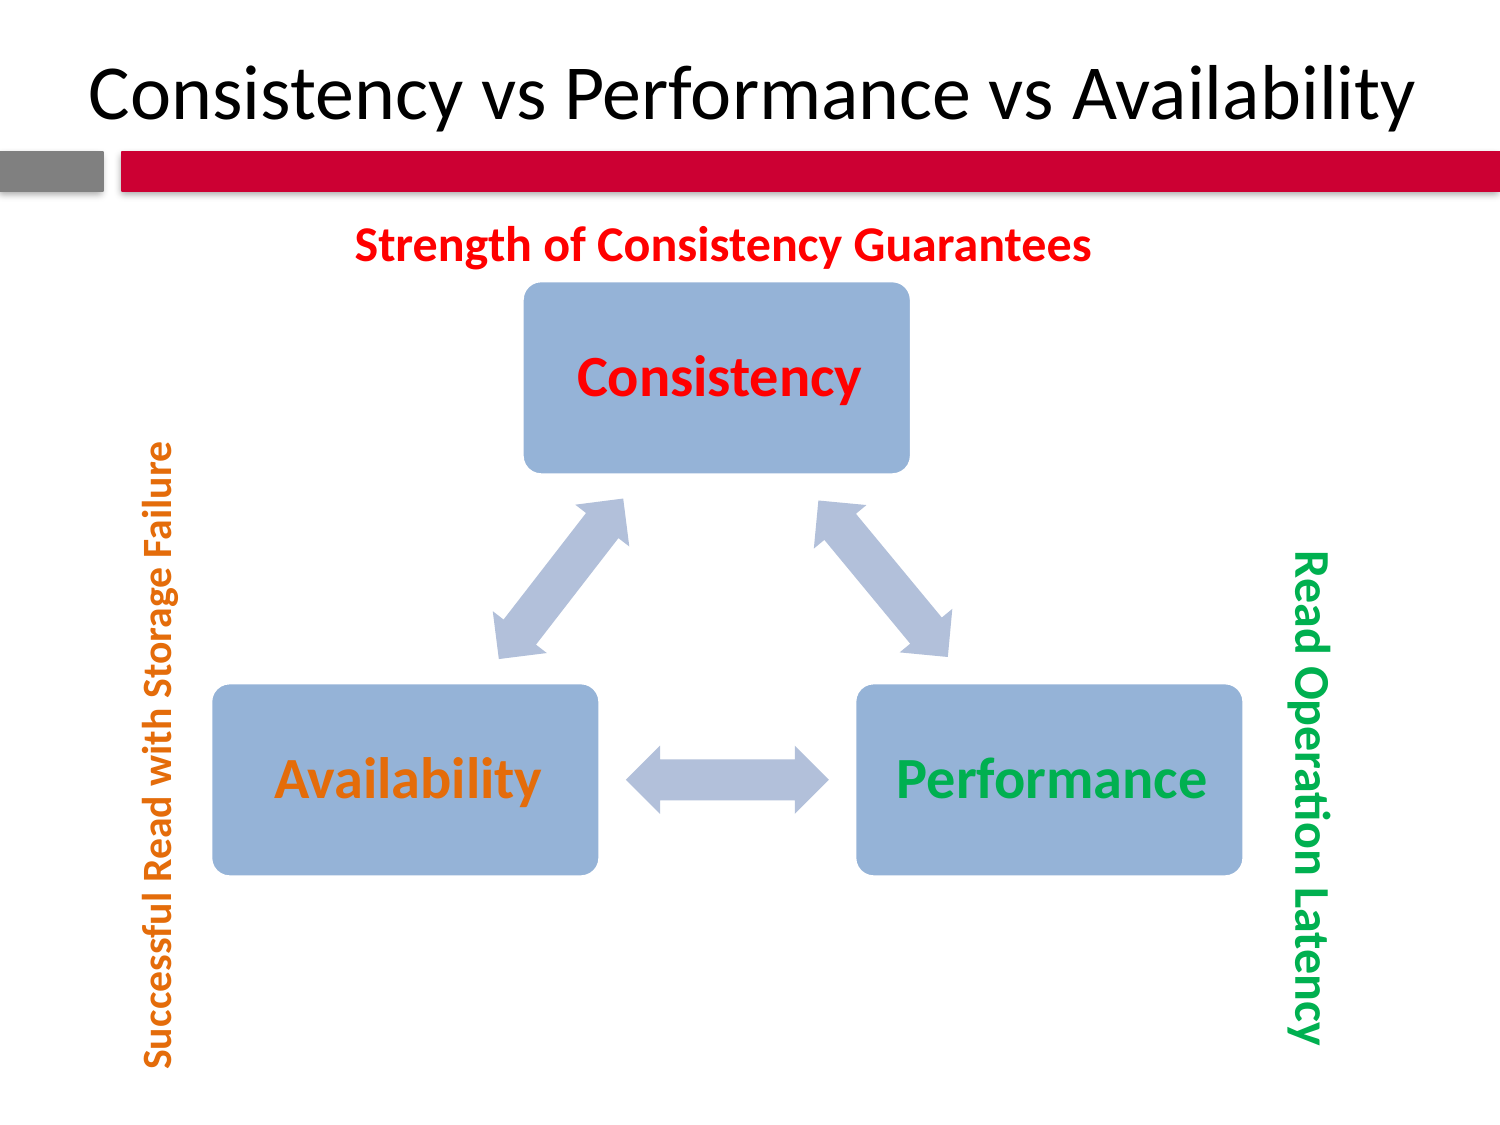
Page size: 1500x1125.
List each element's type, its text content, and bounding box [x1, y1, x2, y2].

text_box Successful Read with Storage Failure [122, 426, 187, 1085]
text_box [0, 151, 104, 192]
text_box Strength of Consistency Guarantees [339, 204, 1108, 278]
title Consistency vs Performance vs Availability [24, 23, 1483, 152]
text_box Read Operation Latency [1278, 535, 1353, 1061]
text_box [155, 279, 1278, 1034]
text_box [121, 151, 1500, 192]
